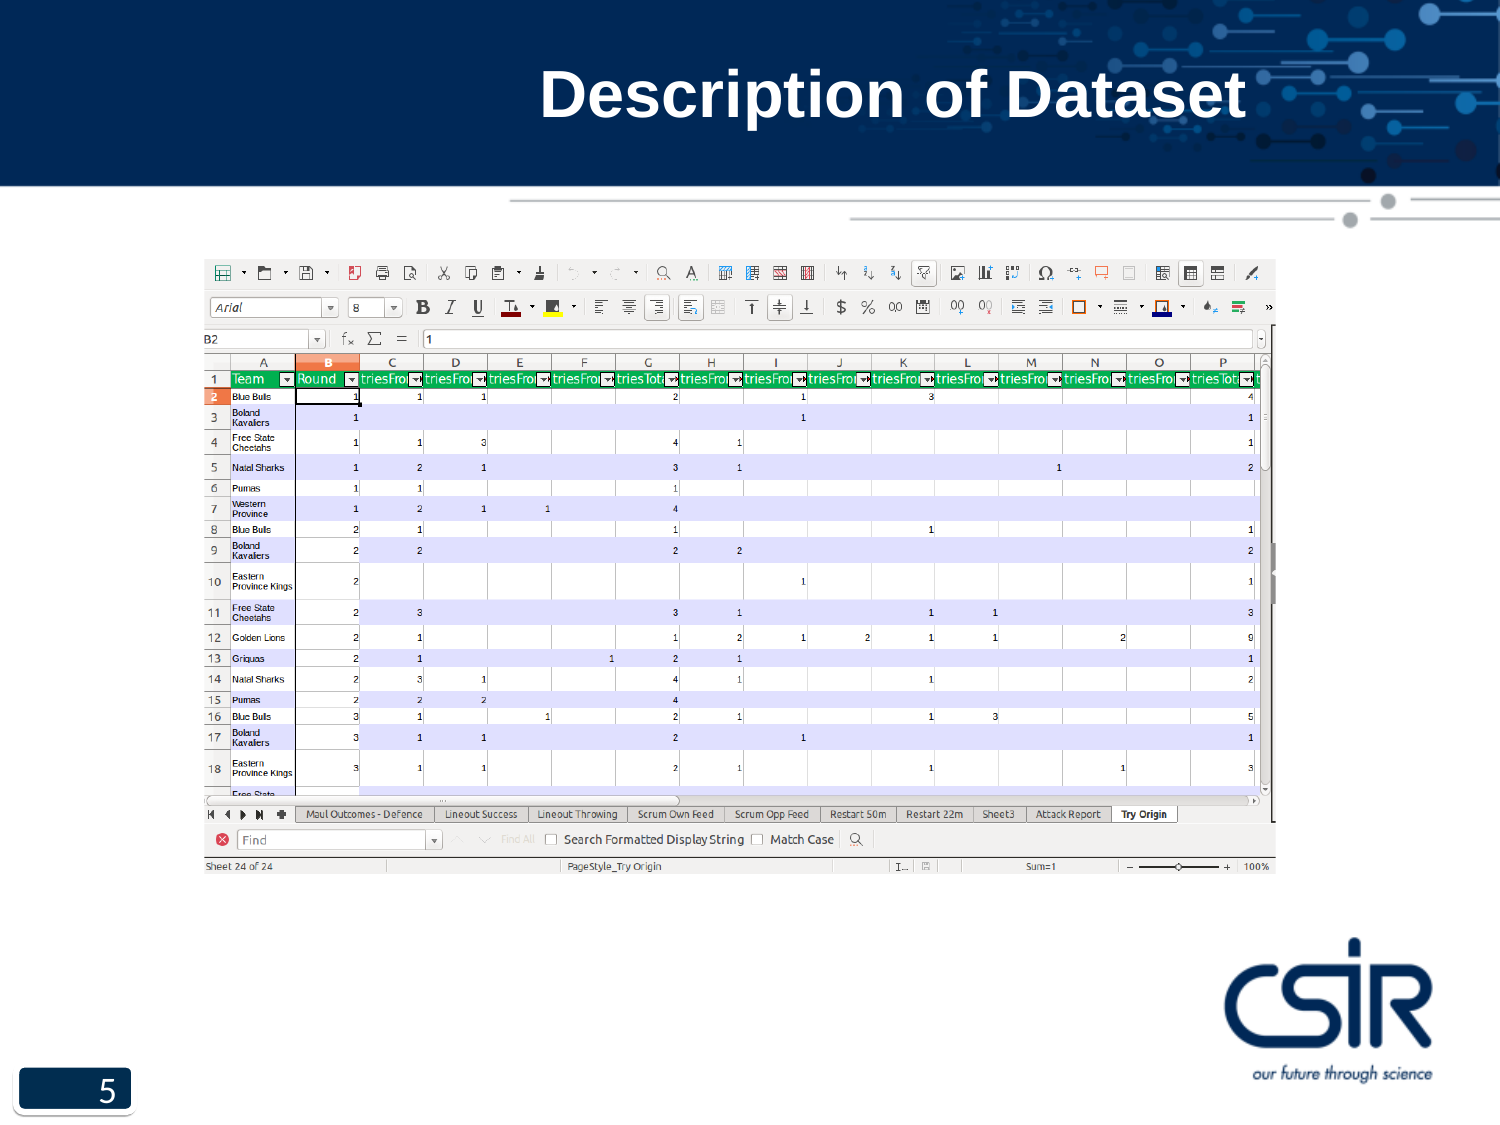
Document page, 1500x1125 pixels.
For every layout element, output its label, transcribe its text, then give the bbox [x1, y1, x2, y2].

picture [0, 0, 1500, 1125]
text_box Description of Dataset [75, 21, 1425, 161]
